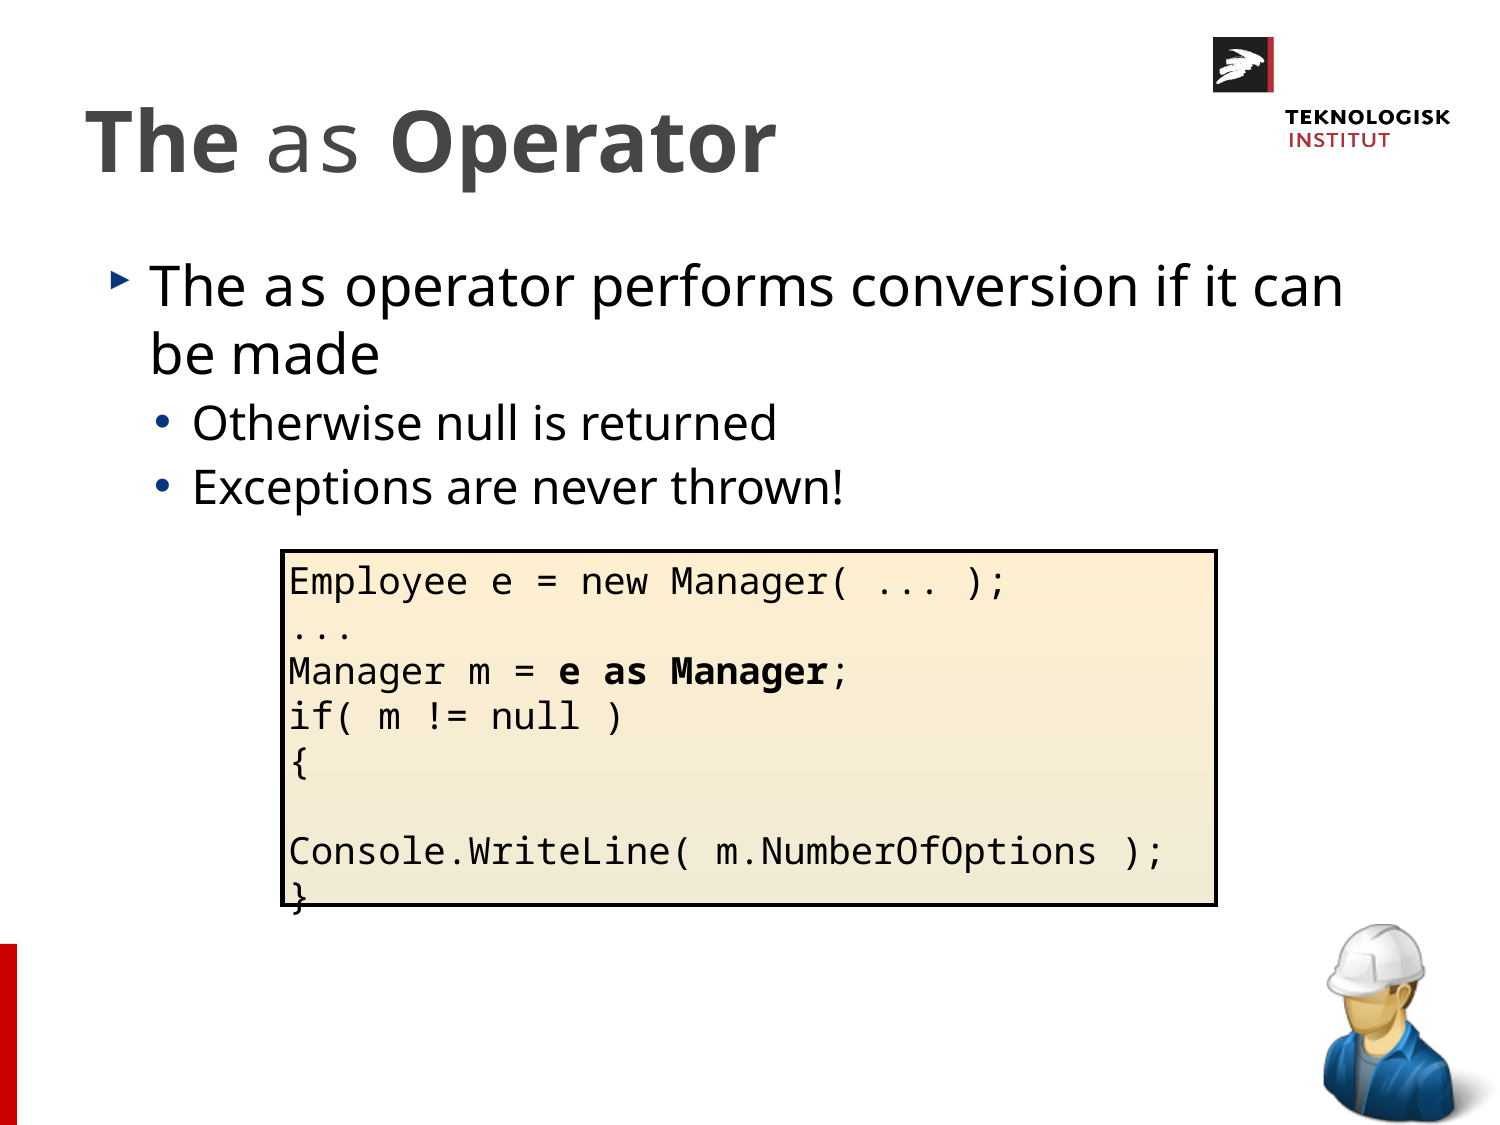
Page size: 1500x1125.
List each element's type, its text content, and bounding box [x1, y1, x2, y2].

text_box Employee e = new Manager( ... ); ... Manager m = e as Manager; if( m != null ) { Console.WriteLine( m.NumberOfOptions ); } [282, 550, 1216, 906]
title The as Operator [70, 45, 1425, 233]
picture [1299, 924, 1500, 1125]
list The as operator performs conversion if it can be made Otherwise null is returned Exceptions are never thrown! [75, 243, 1424, 986]
picture [1213, 37, 1450, 147]
